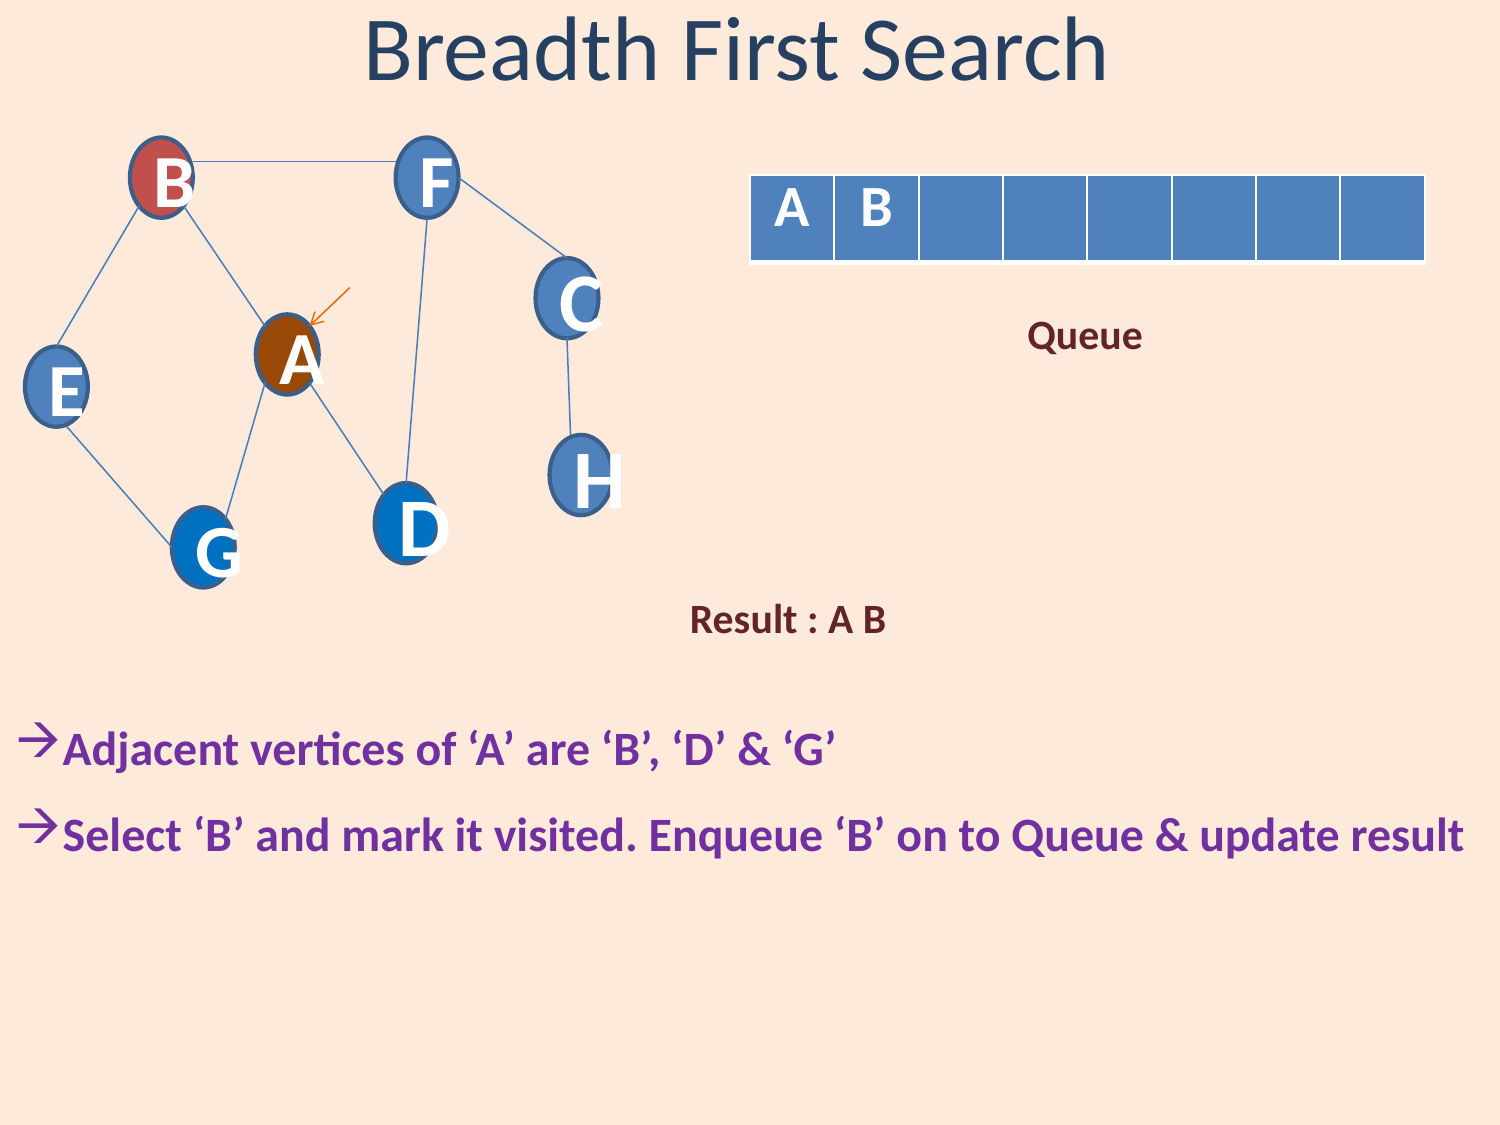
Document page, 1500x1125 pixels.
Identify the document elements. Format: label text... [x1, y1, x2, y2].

table_header A [751, 176, 833, 260]
table_header [1173, 176, 1255, 260]
table_header [1088, 176, 1171, 260]
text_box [309, 287, 351, 327]
title Breadth First Search [62, 0, 1413, 138]
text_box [24, 137, 613, 588]
table_header [1341, 176, 1424, 260]
table_header [920, 176, 1002, 260]
table_header B [835, 176, 918, 260]
text_box Result : A B [674, 584, 1275, 650]
text_box Adjacent vertices of ‘A’ are ‘B’, ‘D’ & ‘G’ Select ‘B’ and mark it visited. Enqueue ‘B’ on to Queue & update result [0, 681, 1500, 955]
text_box Queue [1012, 299, 1188, 365]
table_header [1257, 176, 1339, 260]
table_header [1004, 176, 1086, 260]
